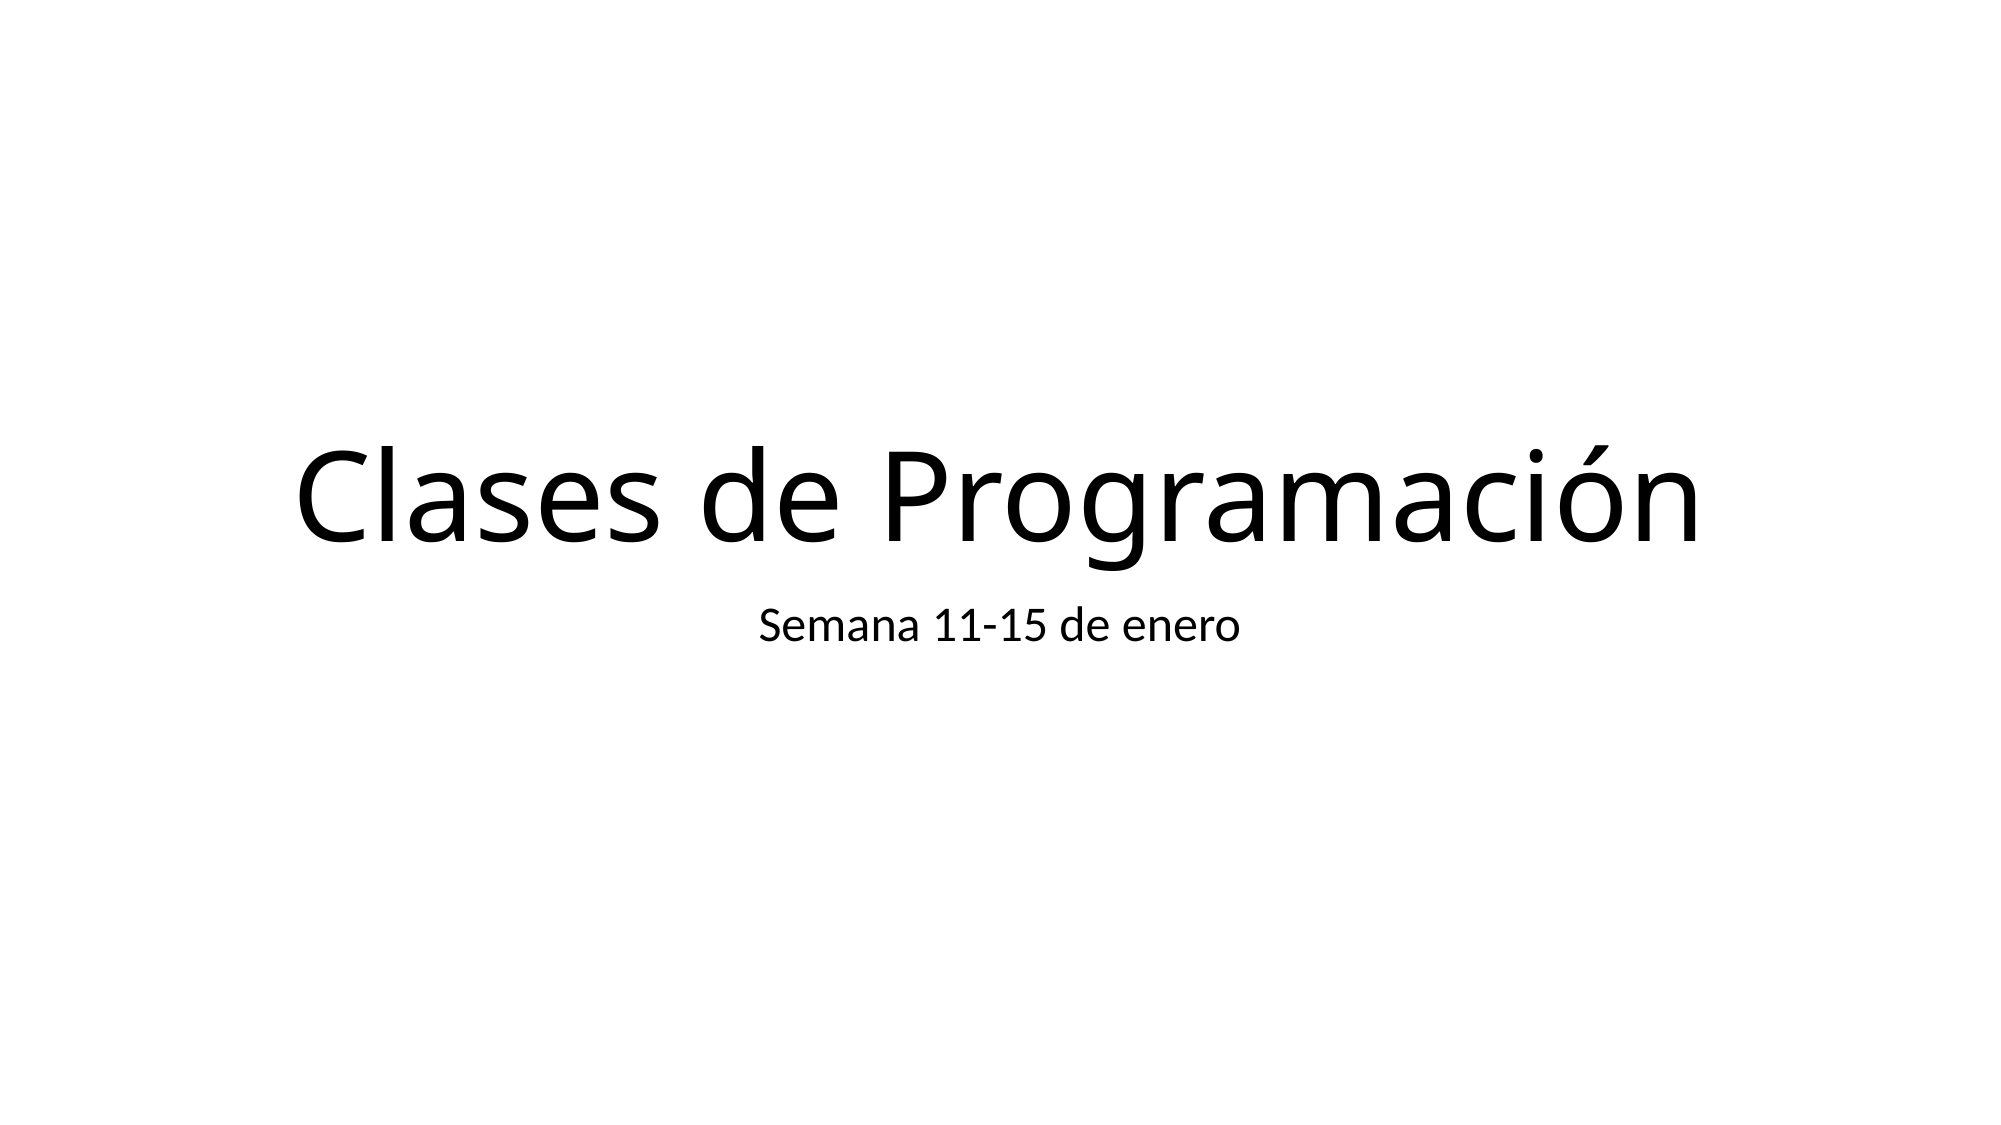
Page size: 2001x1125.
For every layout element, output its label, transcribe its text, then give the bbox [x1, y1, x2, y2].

text_box Semana 11-15 de enero [249, 590, 1750, 863]
text_box Clases de Programación [249, 184, 1750, 576]
